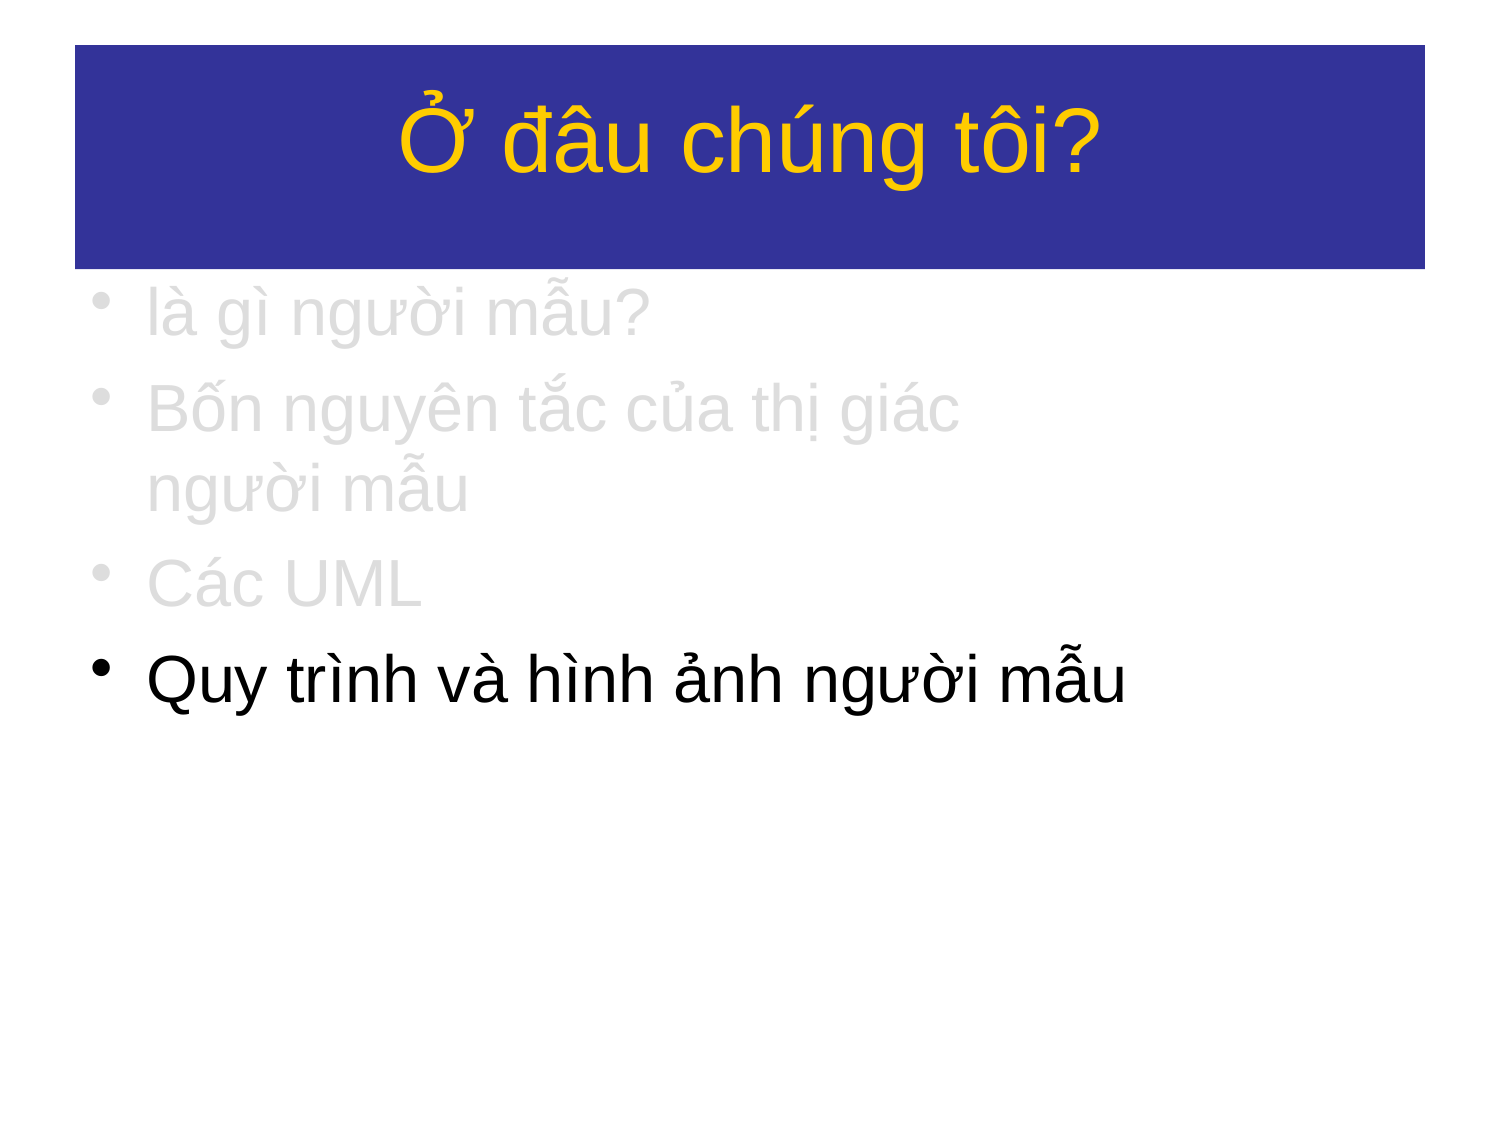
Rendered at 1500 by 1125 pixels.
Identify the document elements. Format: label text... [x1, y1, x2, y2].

title Ở đâu chúng tôi? [75, 45, 1425, 270]
text_box là gì người mẫu? Bốn nguyên tắc của thị giác người mẫu Các UML Quy trình và hình ảnh người mẫu [87, 250, 1137, 716]
